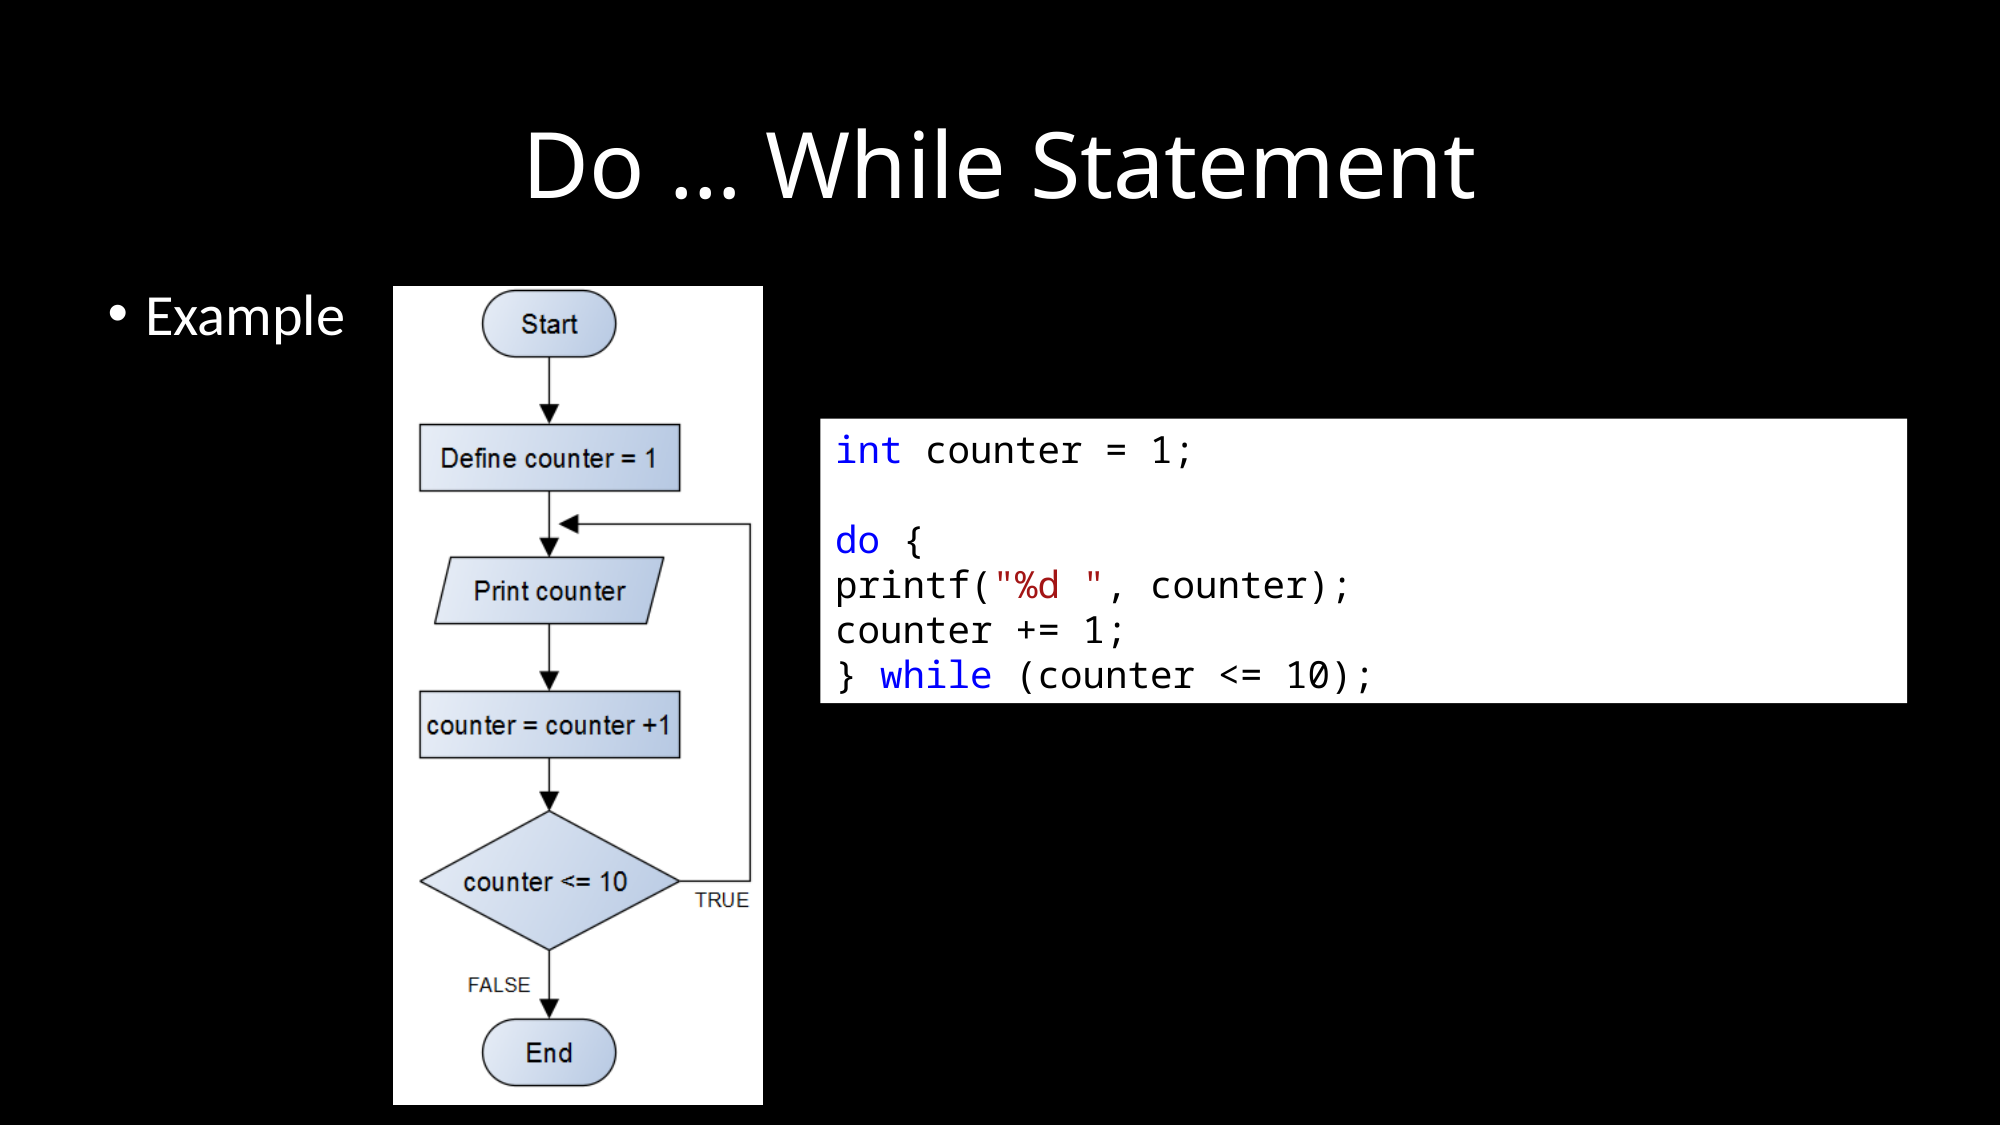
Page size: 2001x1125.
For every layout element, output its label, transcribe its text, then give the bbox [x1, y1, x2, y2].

title Do … While Statement [137, 59, 1863, 277]
list Example [92, 277, 1863, 1014]
text_box int counter = 1; do { printf("%d ", counter); counter += 1; } while (counter <= 10); [820, 418, 1908, 704]
picture [393, 286, 763, 1105]
